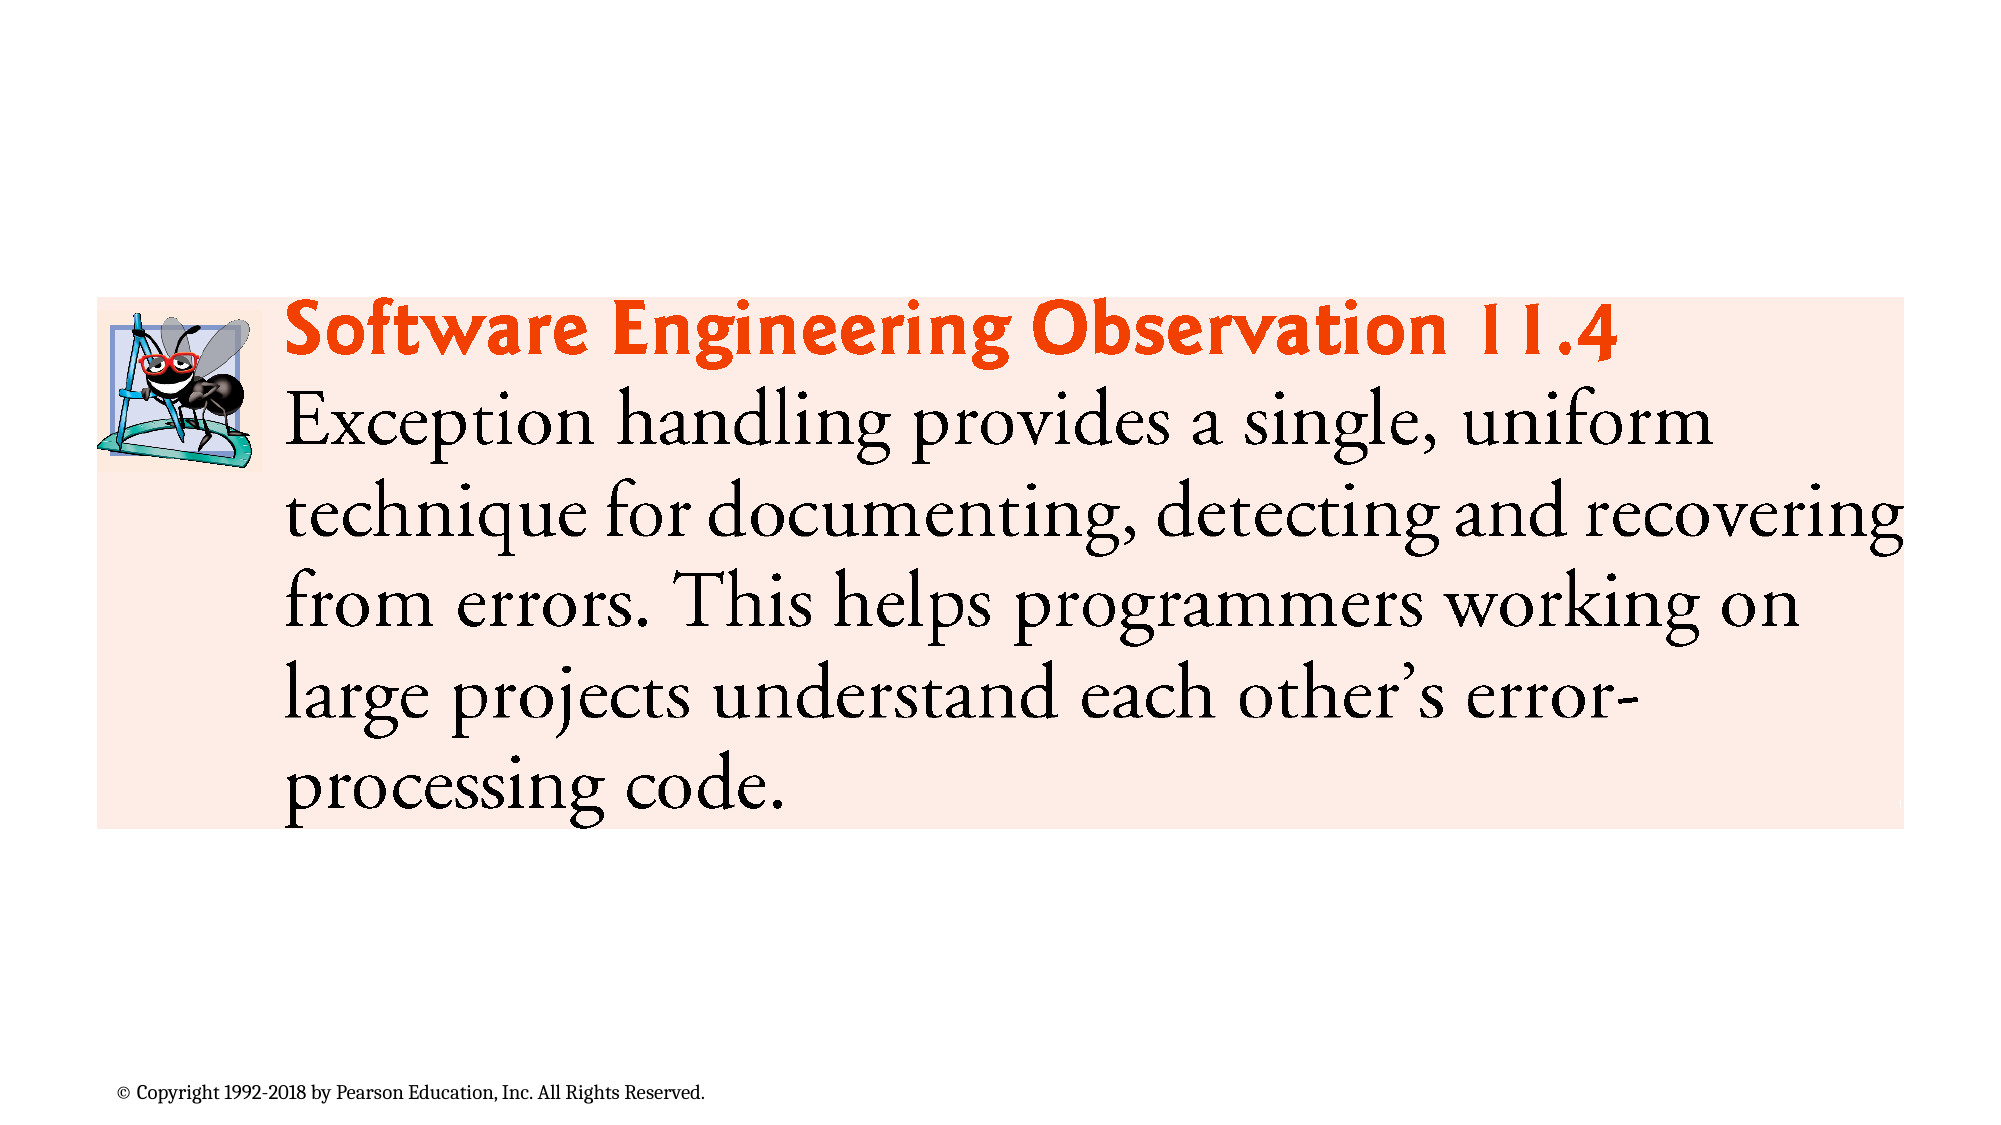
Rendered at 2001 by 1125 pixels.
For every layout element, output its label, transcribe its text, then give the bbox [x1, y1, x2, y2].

picture [0, 199, 2000, 925]
footer © Copyright 1992-2018 by Pearson Education, Inc. All Rights Reserved. [99, 1051, 1473, 1112]
